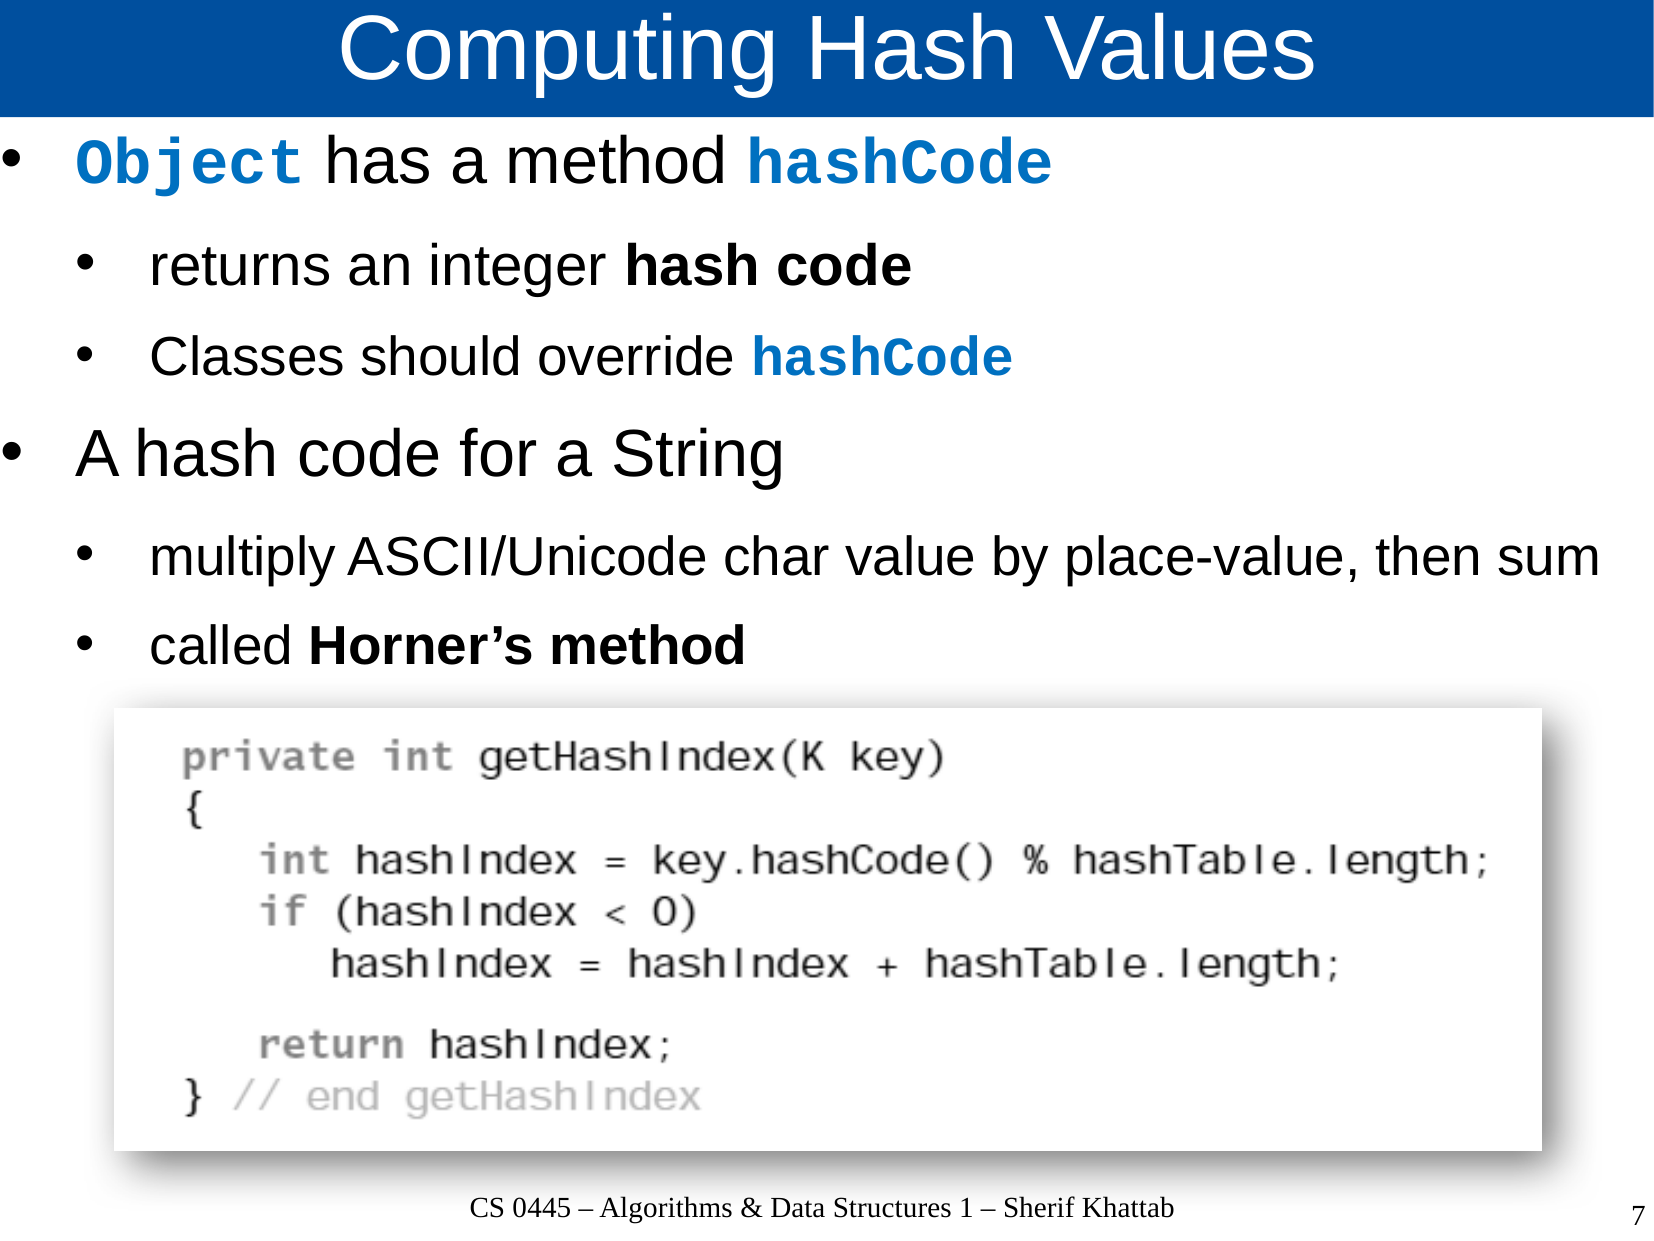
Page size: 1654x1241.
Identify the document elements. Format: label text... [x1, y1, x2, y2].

slide_number 7 [1265, 1198, 1647, 1241]
footer CS 0445 – Algorithms & Data Structures 1 – Sherif Khattab [407, 1199, 1238, 1241]
picture [114, 708, 1542, 1151]
list Object has a method hashCode returns an integer hash code Classes should override hashCode A hash code for a String multiply ASCII/Unicode char value by place-value, then sum called Horner’s method [0, 117, 1654, 1195]
title Computing Hash Values [0, 0, 1654, 117]
